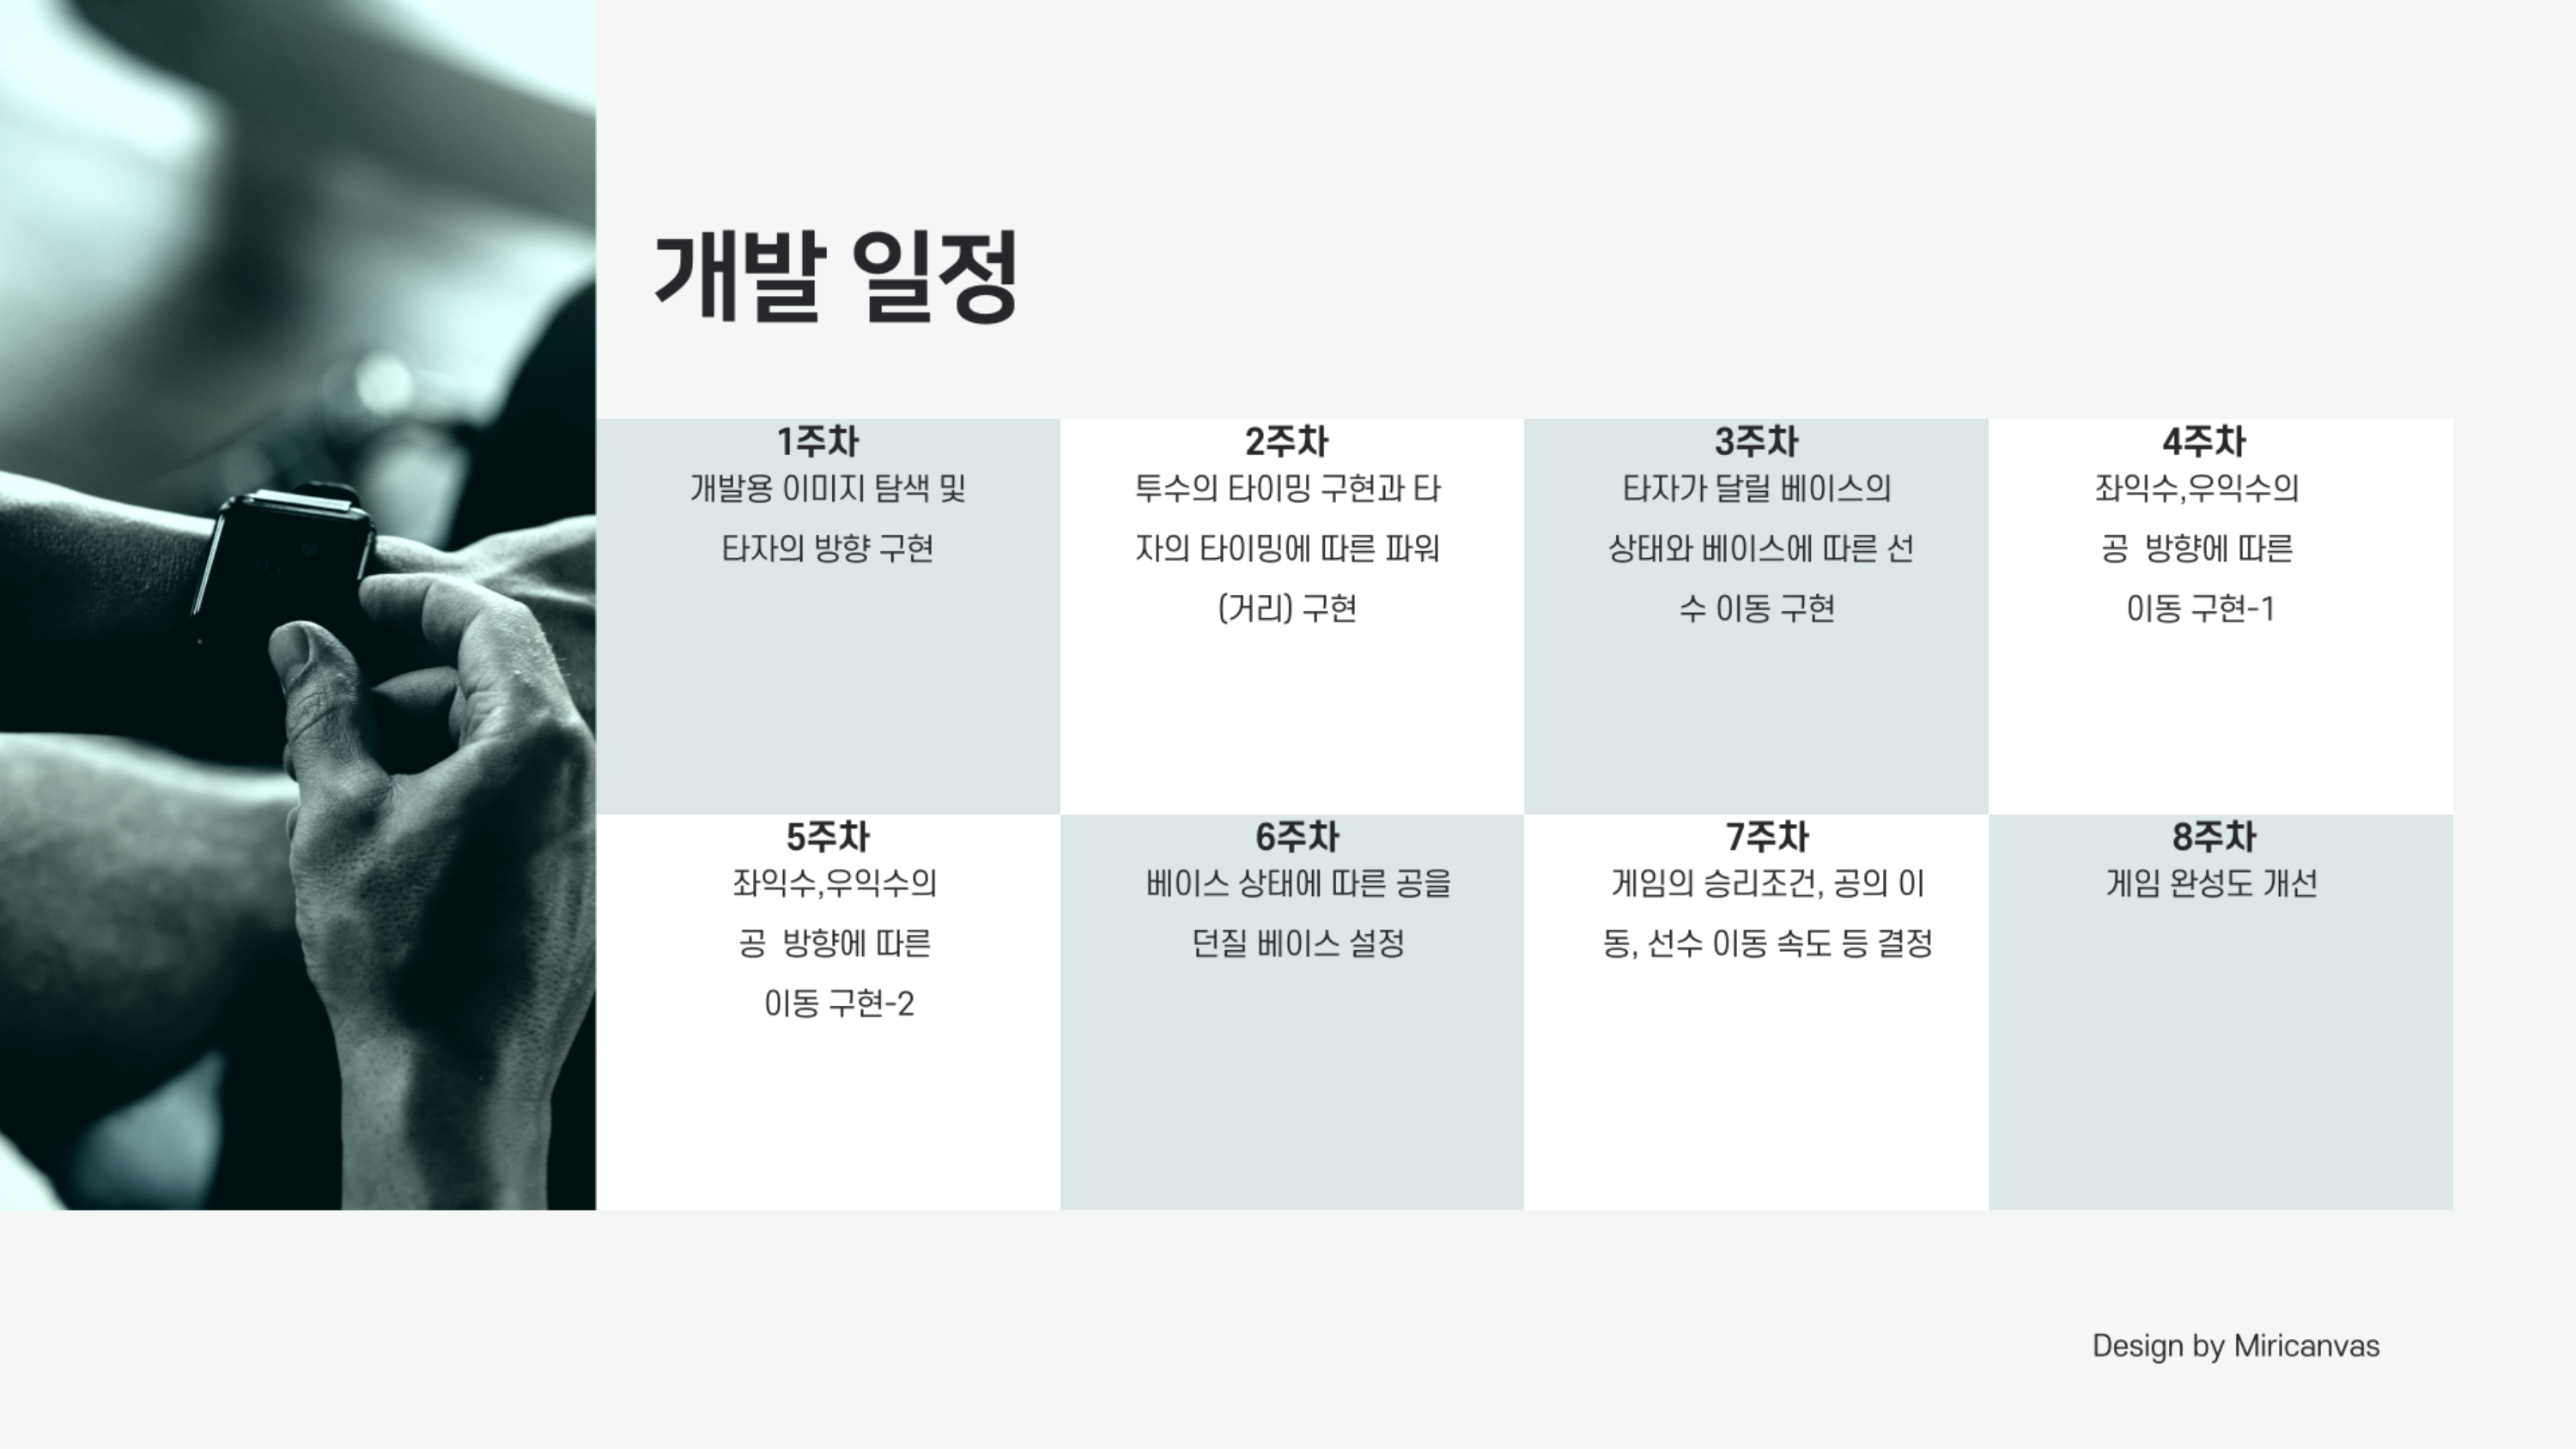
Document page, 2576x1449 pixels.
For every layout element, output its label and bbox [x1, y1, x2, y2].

text_box [0, 0, 597, 1210]
text_box [1524, 419, 2454, 1210]
picture [516, 167, 2403, 658]
text_box [663, 814, 2382, 1027]
text_box [600, 501, 1520, 1210]
picture [1941, 1317, 2483, 1394]
